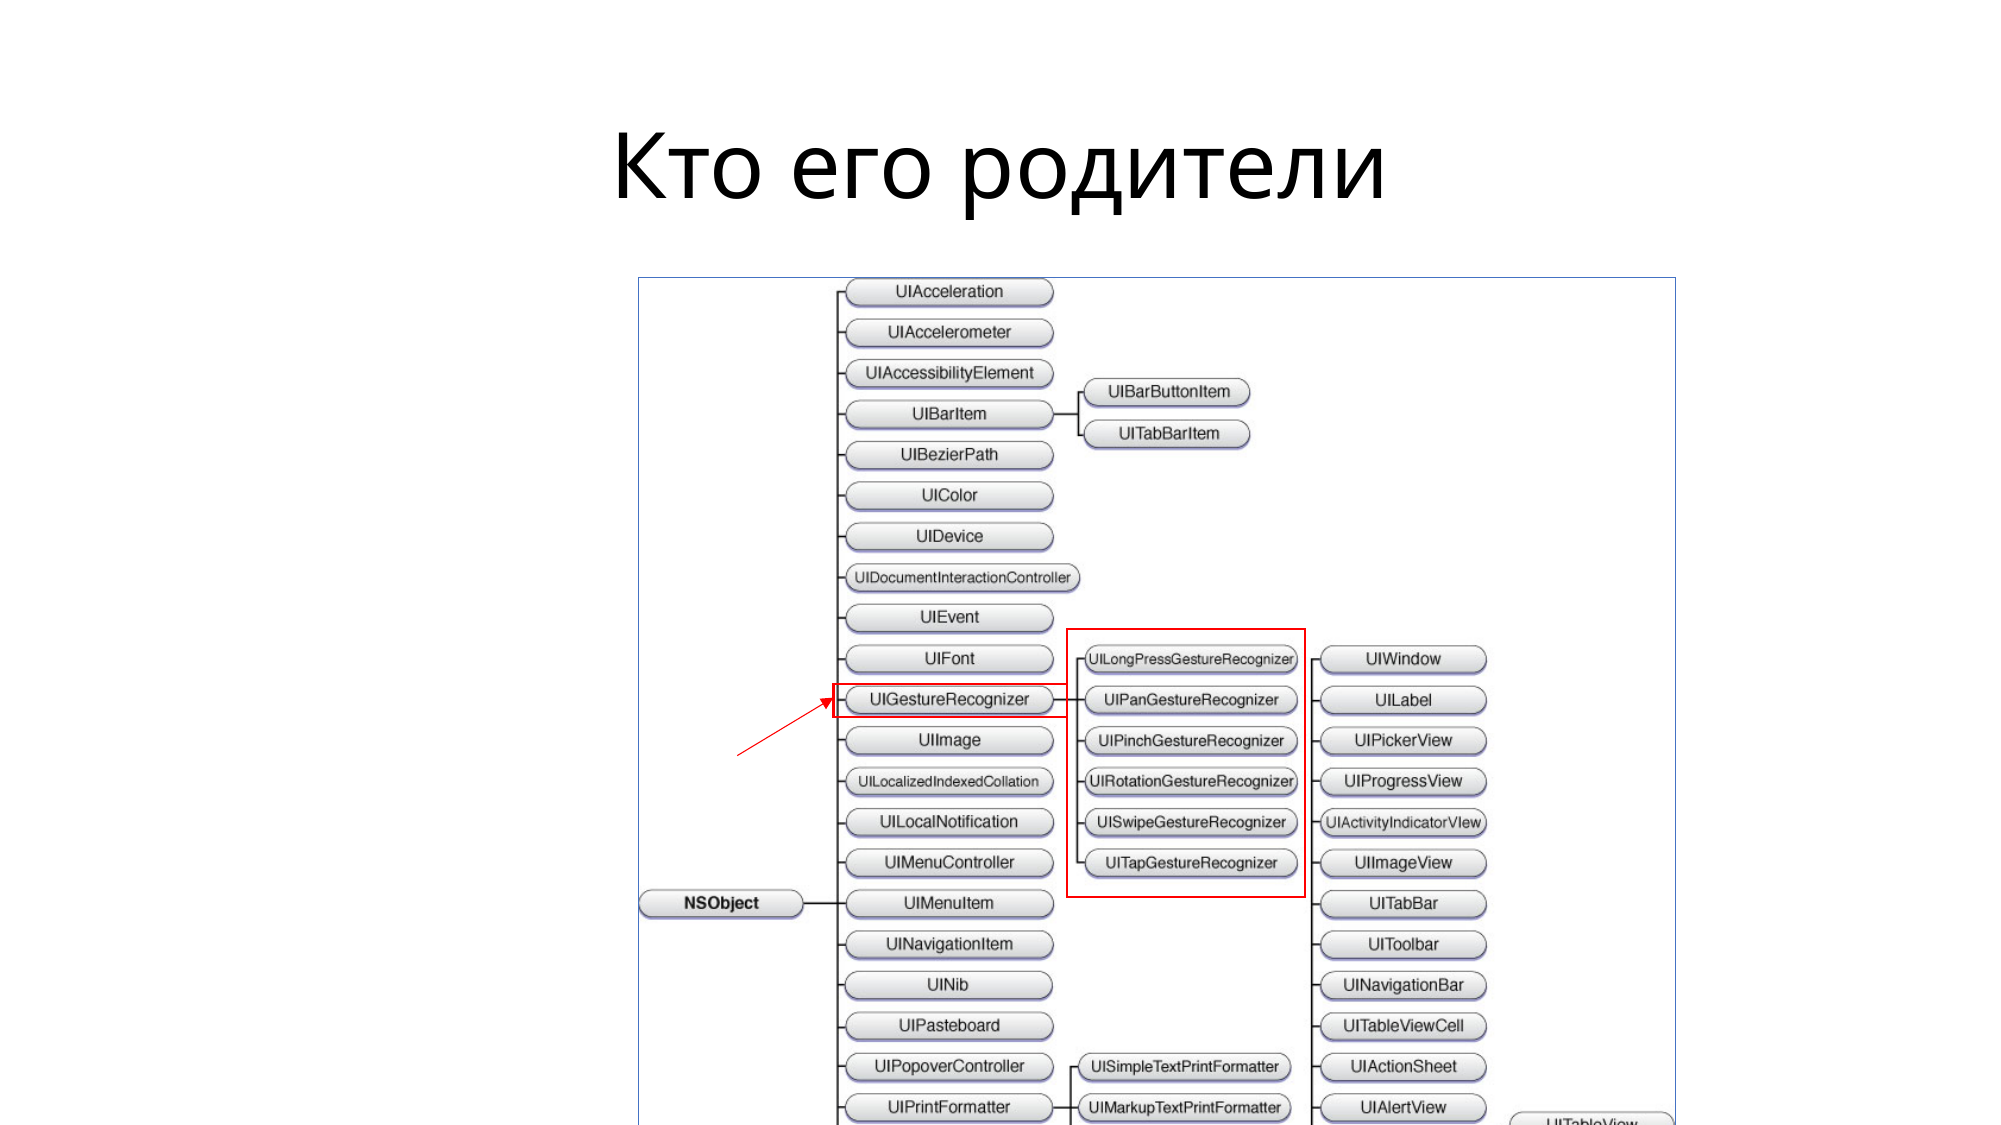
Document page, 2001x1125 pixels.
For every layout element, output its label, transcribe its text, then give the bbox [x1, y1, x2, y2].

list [638, 277, 1676, 1125]
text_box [737, 697, 834, 756]
title Кто его родители [137, 59, 1863, 278]
